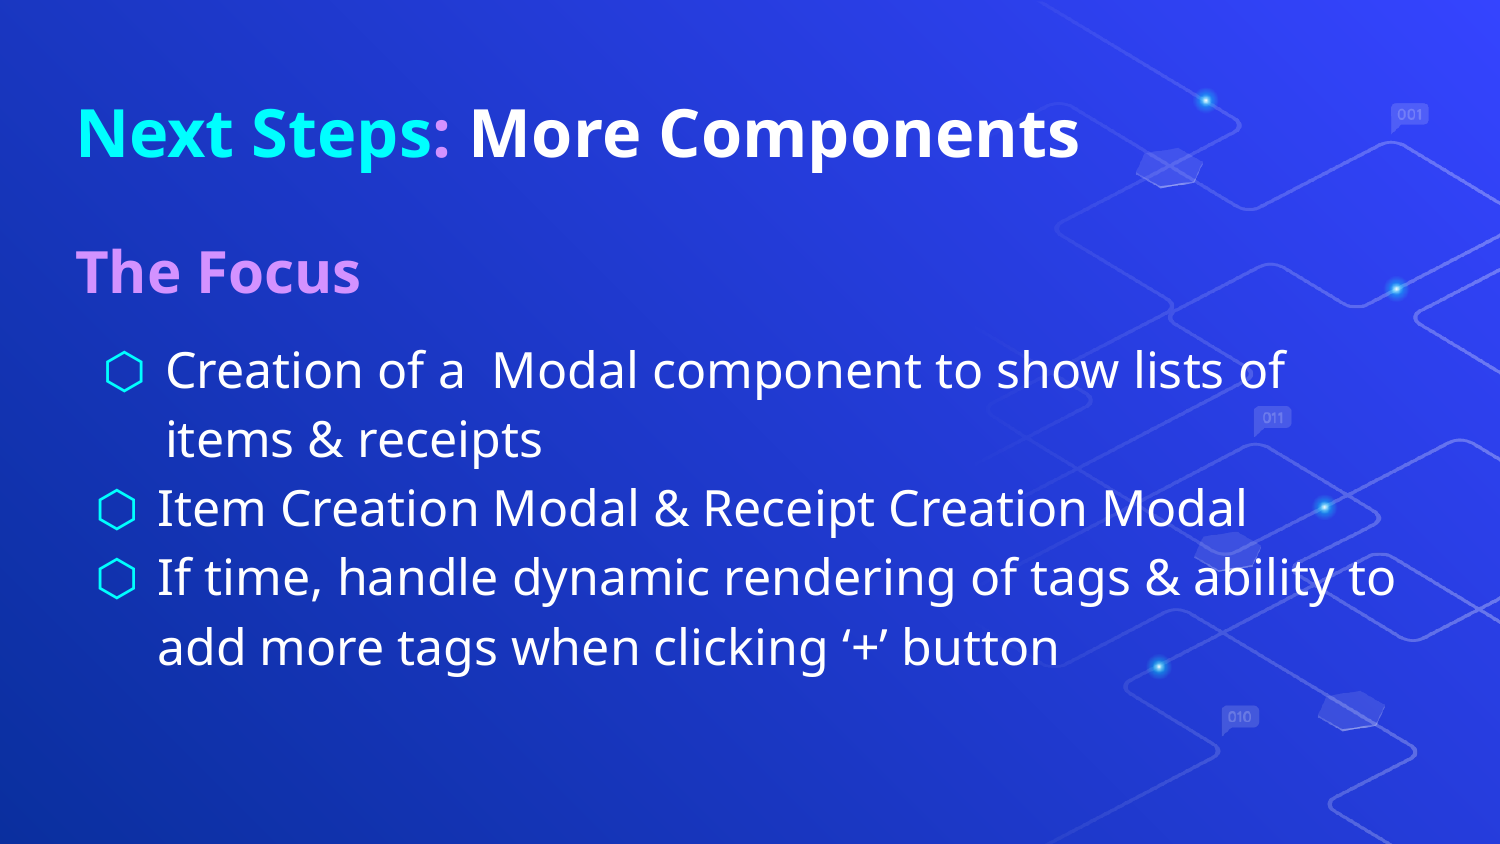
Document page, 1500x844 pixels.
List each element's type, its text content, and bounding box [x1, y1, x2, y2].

list Creation of a Modal component to show lists of items & receipts Item Creation Modal & Receipt Creation Modal If time, handle dynamic rendering of tags & ability to add more tags when clicking ‘+’ button [75, 315, 1425, 765]
text_box The Focus [74, 224, 606, 306]
picture [0, 0, 1500, 844]
title Next Steps: More Components [75, 30, 1371, 171]
